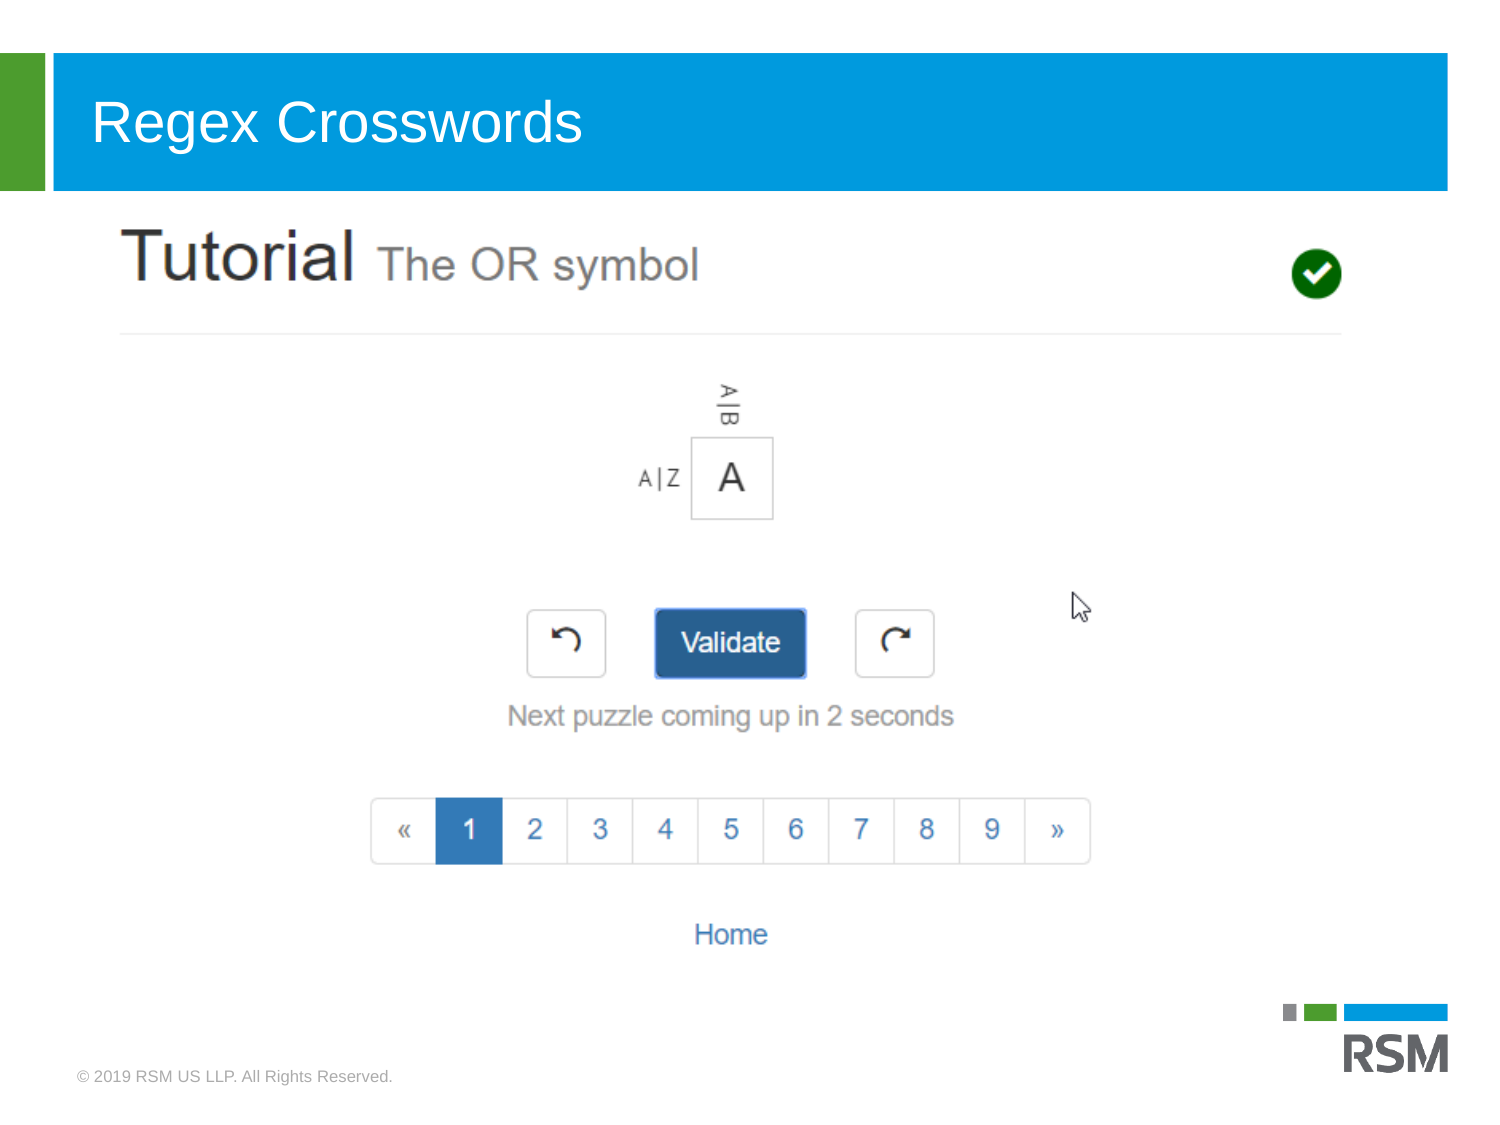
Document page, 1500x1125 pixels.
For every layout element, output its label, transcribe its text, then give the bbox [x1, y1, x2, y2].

title Regex Crosswords [76, 59, 1397, 188]
picture [0, 0, 1500, 1125]
